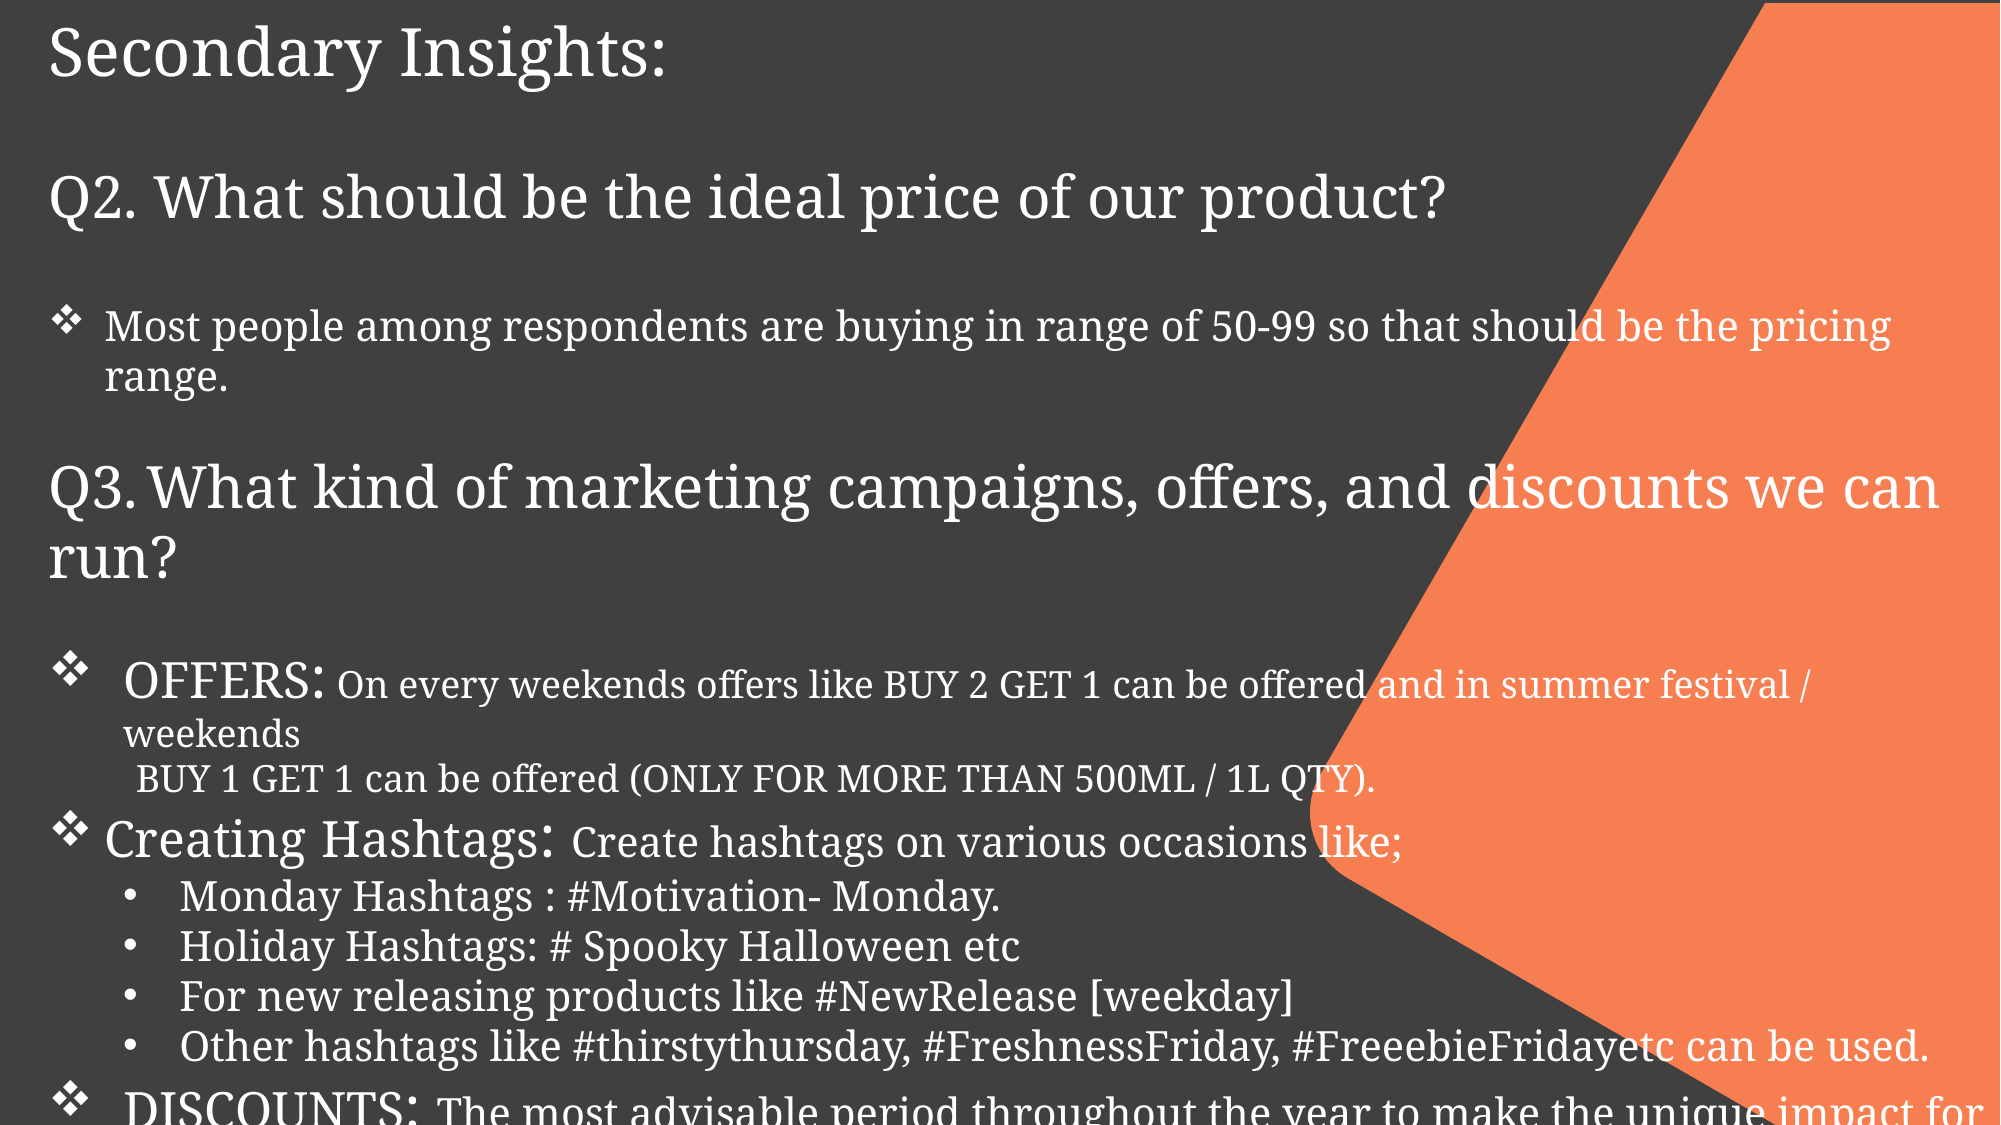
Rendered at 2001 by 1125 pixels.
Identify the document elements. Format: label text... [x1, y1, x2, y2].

text_box Secondary Insights: Q2. What should be the ideal price of our product? Most people among respondents are buying in range of 50-99 so that should be the pricing range. Q3. What kind of marketing campaigns, offers, and discounts we can run? OFFERS: On every weekends offers like BUY 2 GET 1 can be offered and in summer festival / weekends BUY 1 GET 1 can be offered (ONLY FOR MORE THAN 500ML / 1L QTY). Creating Hashtags: Create hashtags on various occasions like; Monday Hashtags : #Motivation- Monday. ‌Holiday Hashtags: # Spooky Halloween etc ‌For new releasing products like #NewRelease [weekday] ‌Other hashtags like #thirstythursday, #FreshnessFriday, #FreeebieFridayetc can be used. DISCOUNTS: The most advisable period throughout the year to make the unique impact for new joining customer is Halloween. Launching a new spooky drink during that period can boost overall sales and can gain trust towards company. [33, 2, 2000, 1125]
